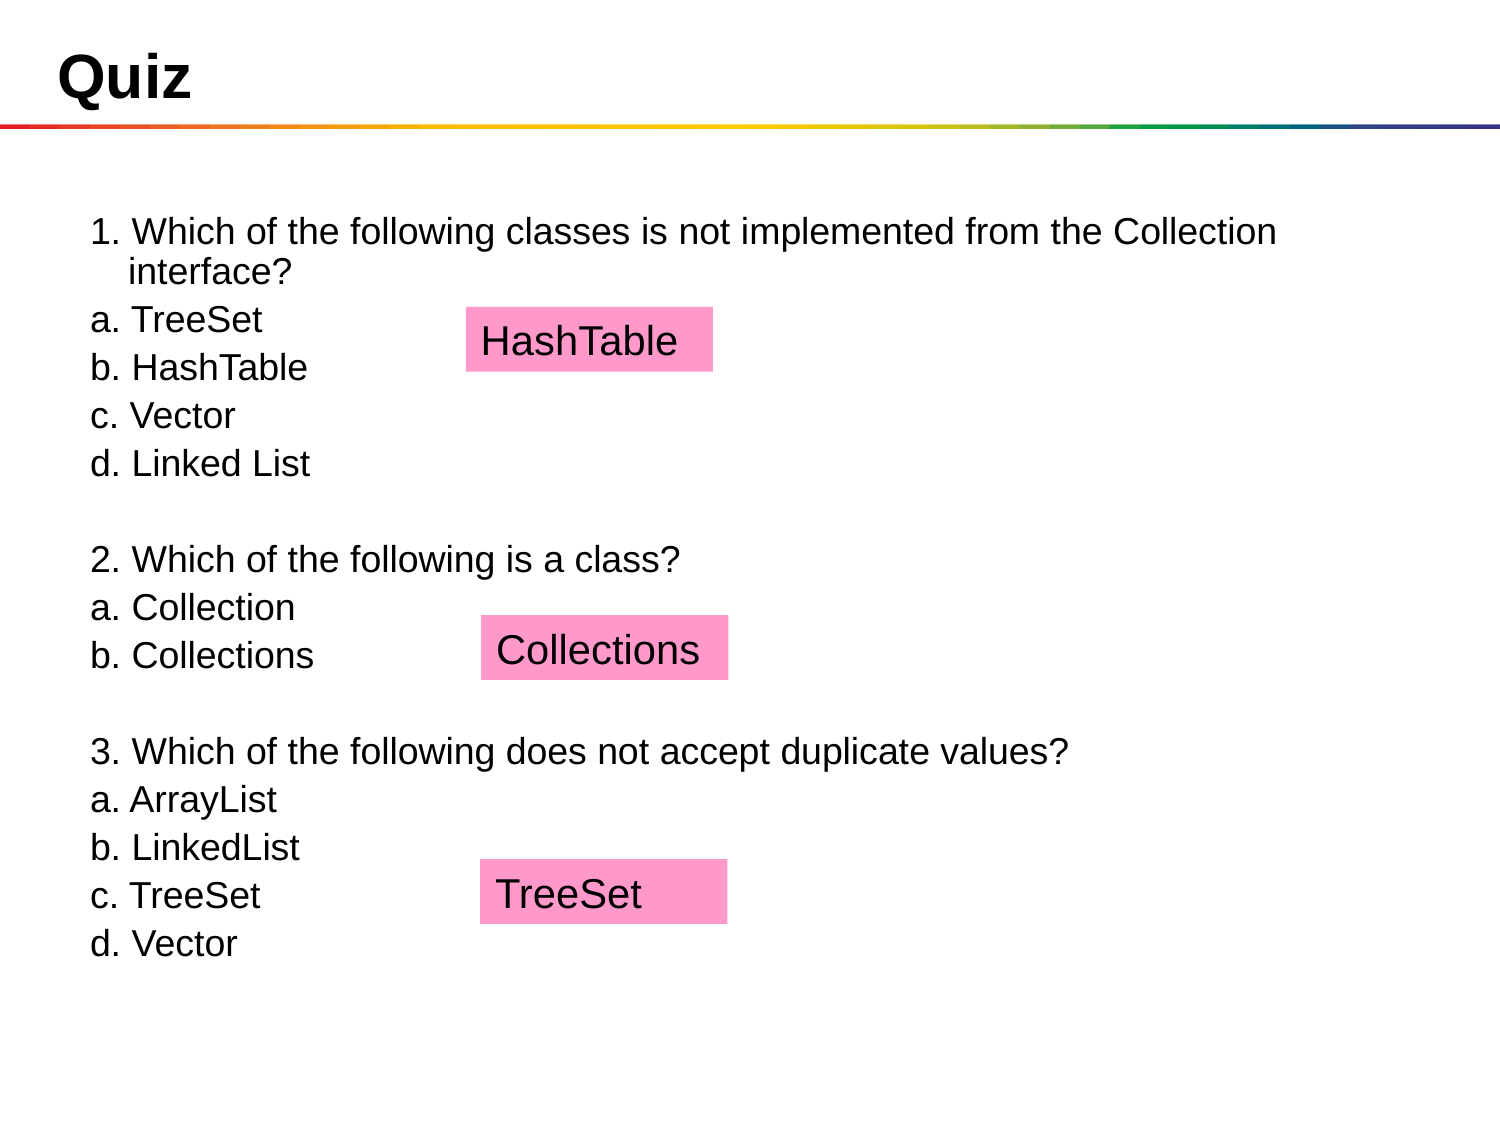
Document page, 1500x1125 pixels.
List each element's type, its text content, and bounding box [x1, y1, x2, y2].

text_box HashTable [465, 306, 713, 372]
text_box TreeSet [480, 859, 728, 924]
title Quiz [42, 28, 1409, 119]
list 1. Which of the following classes is not implemented from the Collection interface? a. TreeSet b. HashTable c. Vector d. Linked List 2. Which of the following is a class? a. Collection b. Collections 3. Which of the following does not accept duplicate values? a. ArrayList b. LinkedList c. TreeSet d. Vector [74, 204, 1426, 1026]
text_box Collections [481, 615, 729, 680]
